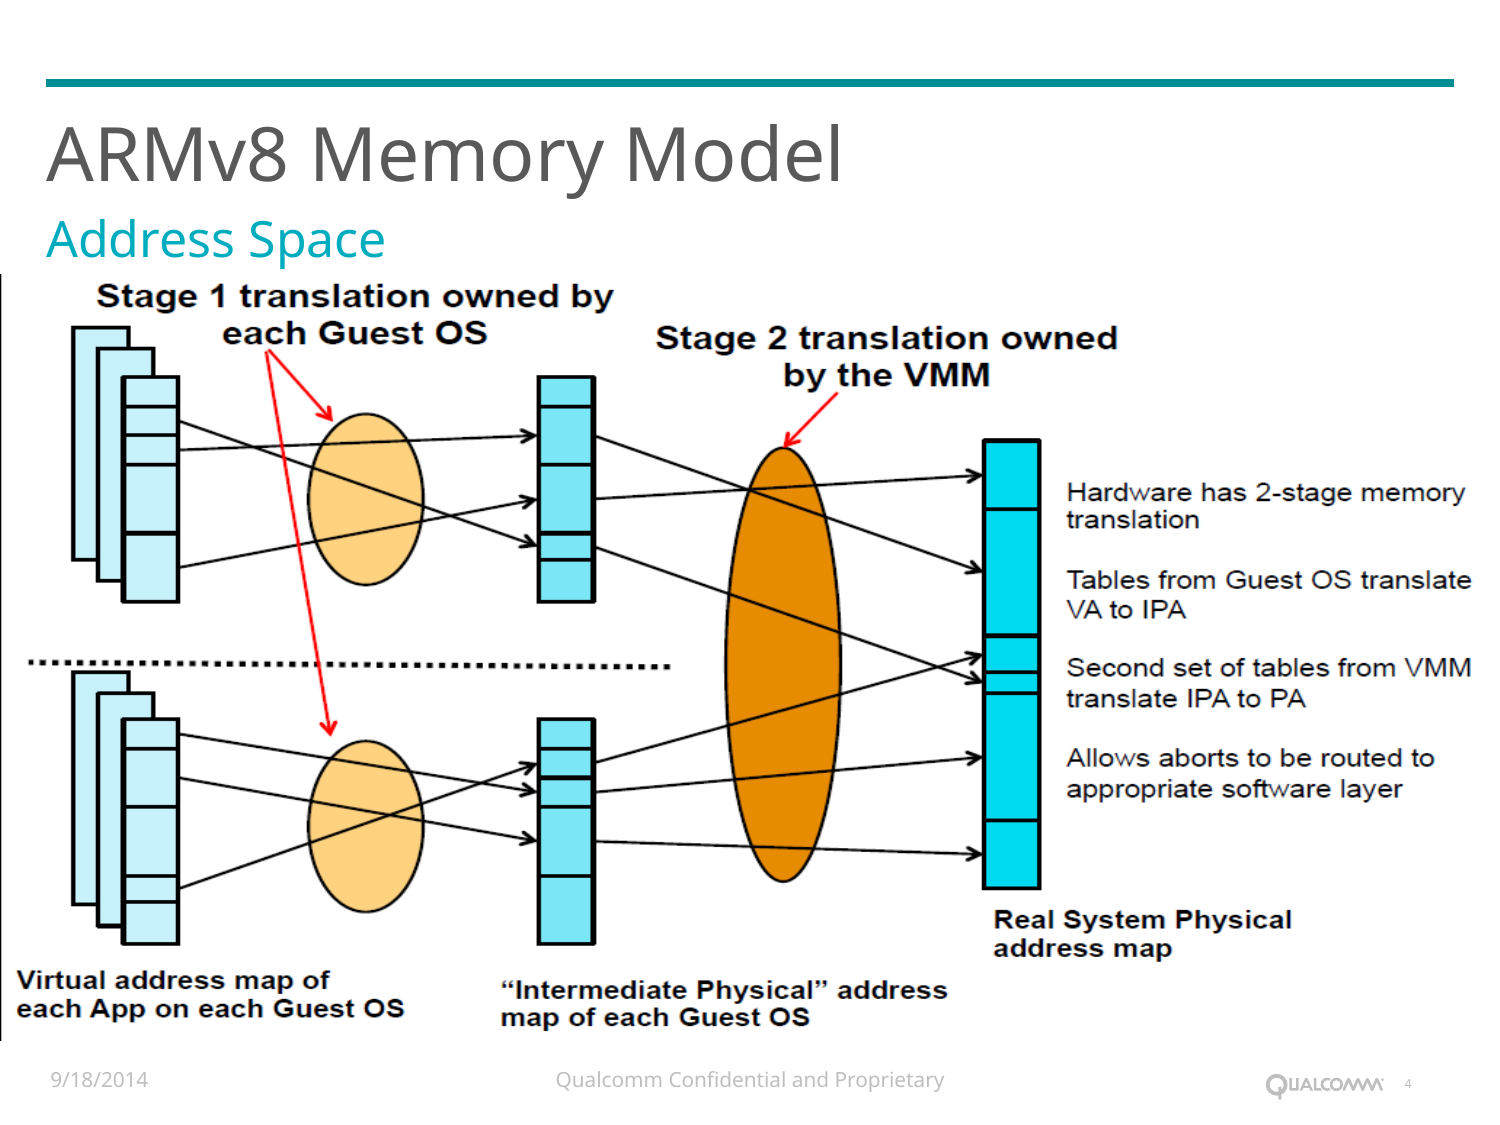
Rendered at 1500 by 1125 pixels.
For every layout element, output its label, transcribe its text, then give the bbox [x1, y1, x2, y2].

list Address Space [34, 212, 1442, 270]
picture [0, 273, 1500, 1041]
title ARMv8 Memory Model [34, 121, 1442, 201]
